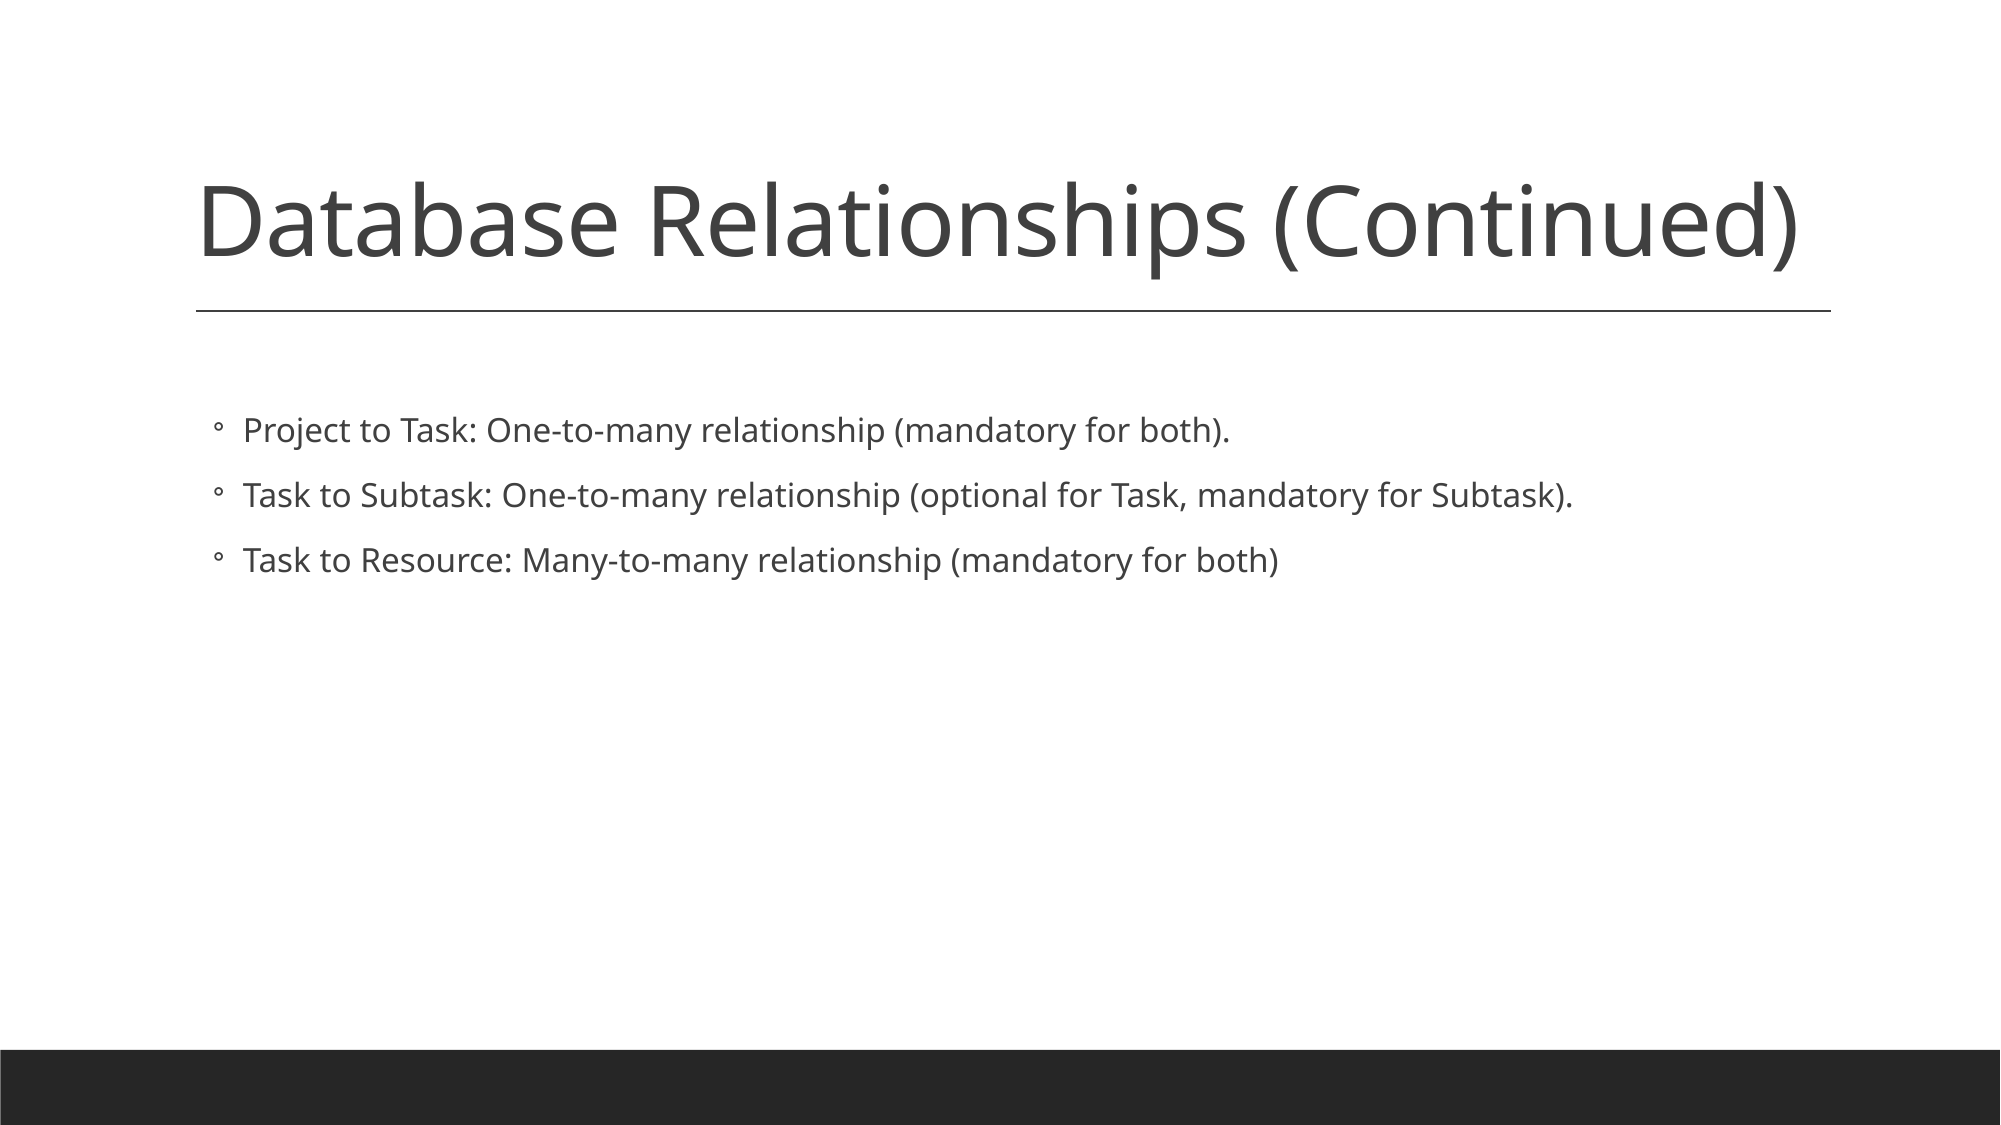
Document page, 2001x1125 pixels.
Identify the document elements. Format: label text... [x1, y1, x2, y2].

list Project to Task: One-to-many relationship (mandatory for both). Task to Subtask: One-to-many relationship (optional for Task, mandatory for Subtask). Task to Resource: Many-to-many relationship (mandatory for both) [180, 345, 1830, 963]
title Database Relationships (Continued) [180, 47, 1830, 285]
